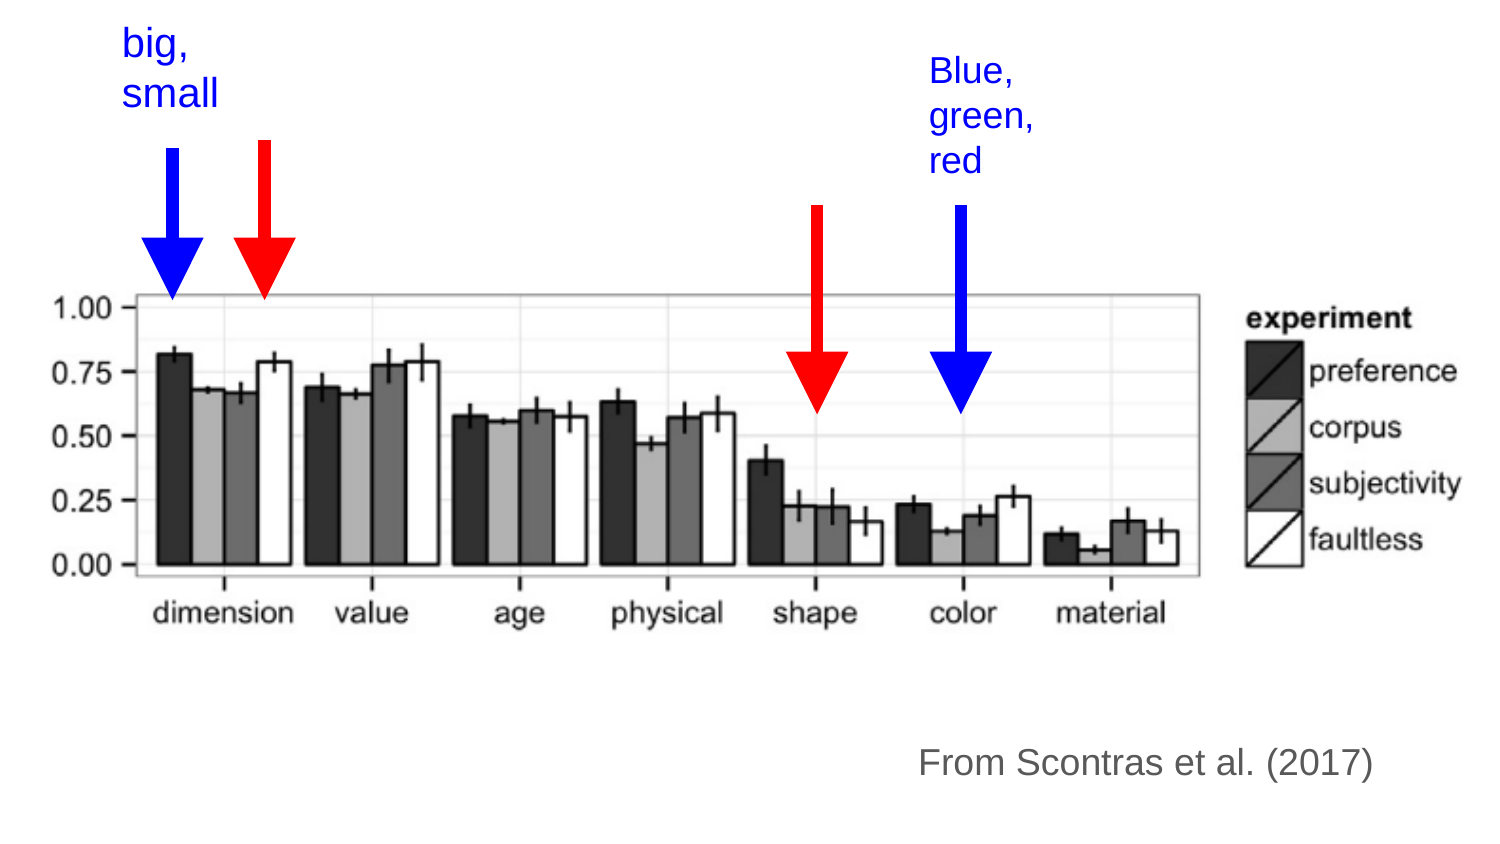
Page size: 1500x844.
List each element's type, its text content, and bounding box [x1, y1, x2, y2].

picture [38, 273, 1476, 634]
text_box big, small [106, 0, 265, 73]
list From Scontras et al. (2017) [903, 716, 1474, 829]
text_box Blue, green, red [913, 31, 1094, 126]
